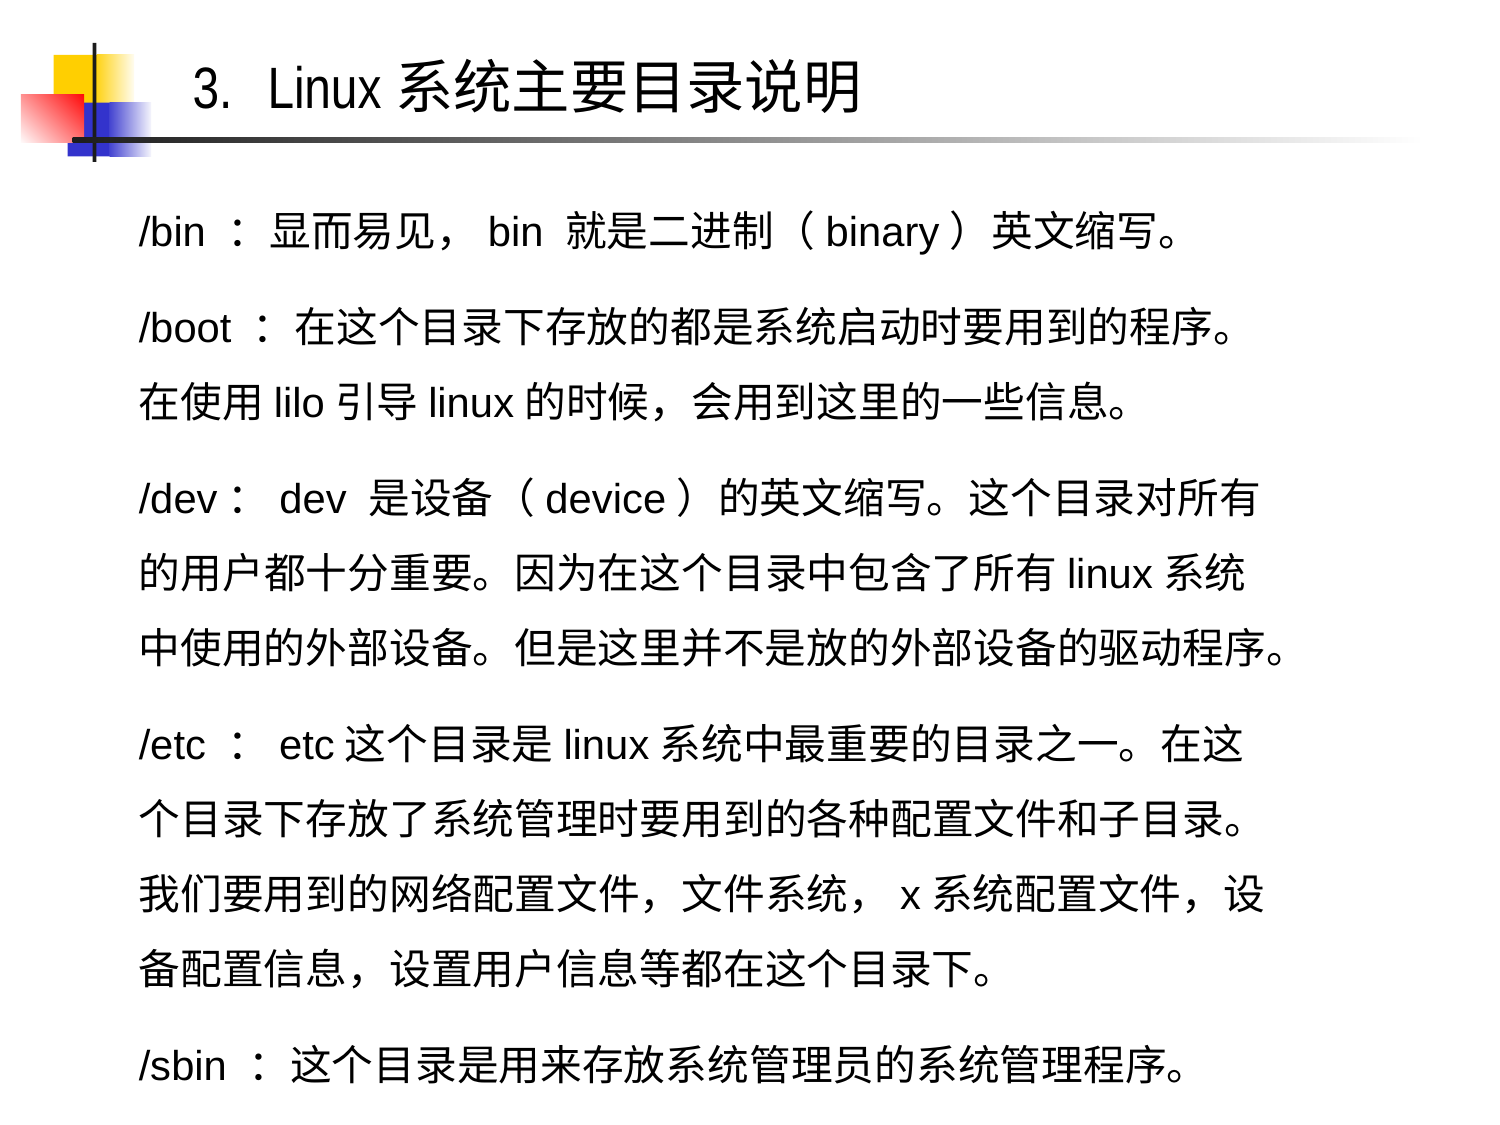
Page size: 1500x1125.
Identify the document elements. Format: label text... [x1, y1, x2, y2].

text_box Linux系统主要目录说明 [177, 42, 1478, 128]
text_box /bin ：显而易见，bin 就是二进制（binary）英文缩写。 /boot ：在这个目录下存放的都是系统启动时要用到的程序。在使用lilo引导linux的时候，会用到这里的一些信息。 /dev：dev 是设备（device）的英文缩写。这个目录对所有的用户都十分重要。因为在这个目录中包含了所有linux系统中使用的外部设备。但是这里并不是放的外部设备的驱动程序。 /etc ：etc这个目录是linux系统中最重要的目录之一。在这个目录下存放了系统管理时要用到的各种配置文件和子目录。我们要用到的网络配置文件，文件系统，x系统配置文件，设备配置信息，设置用户信息等都在这个目录下。 /sbin ：这个目录是用来存放系统管理员的系统管理程序。 [123, 172, 1294, 1125]
